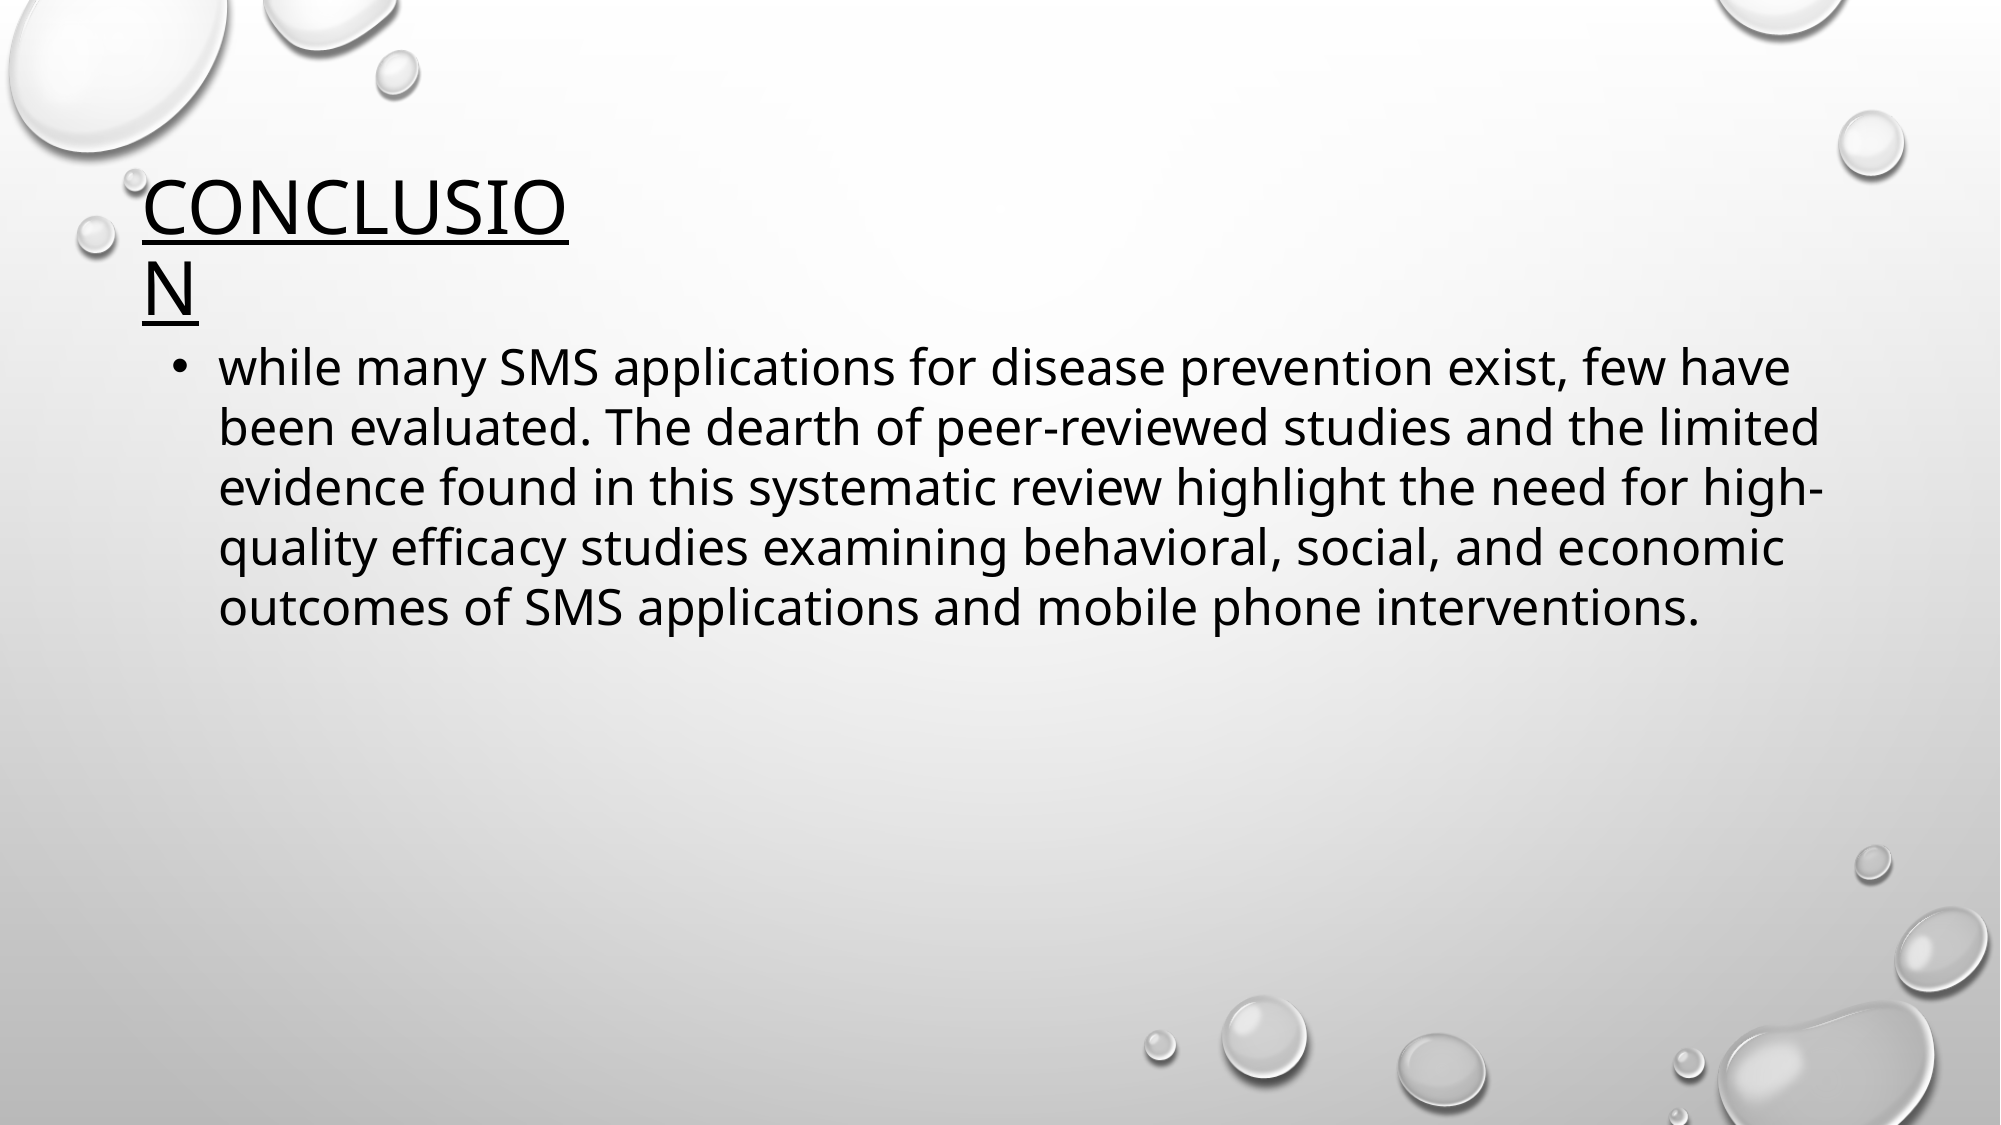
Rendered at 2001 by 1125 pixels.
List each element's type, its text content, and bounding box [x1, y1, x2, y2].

text_box while many SMS applications for disease prevention exist, few have been evaluated. The dearth of peer-reviewed studies and the limited evidence found in this systematic review highlight the need for high-quality efficacy studies examining behavioral, social, and economic outcomes of SMS applications and mobile phone interventions. [156, 328, 1909, 643]
title conclusion [126, 119, 624, 382]
picture [0, 0, 2000, 1125]
